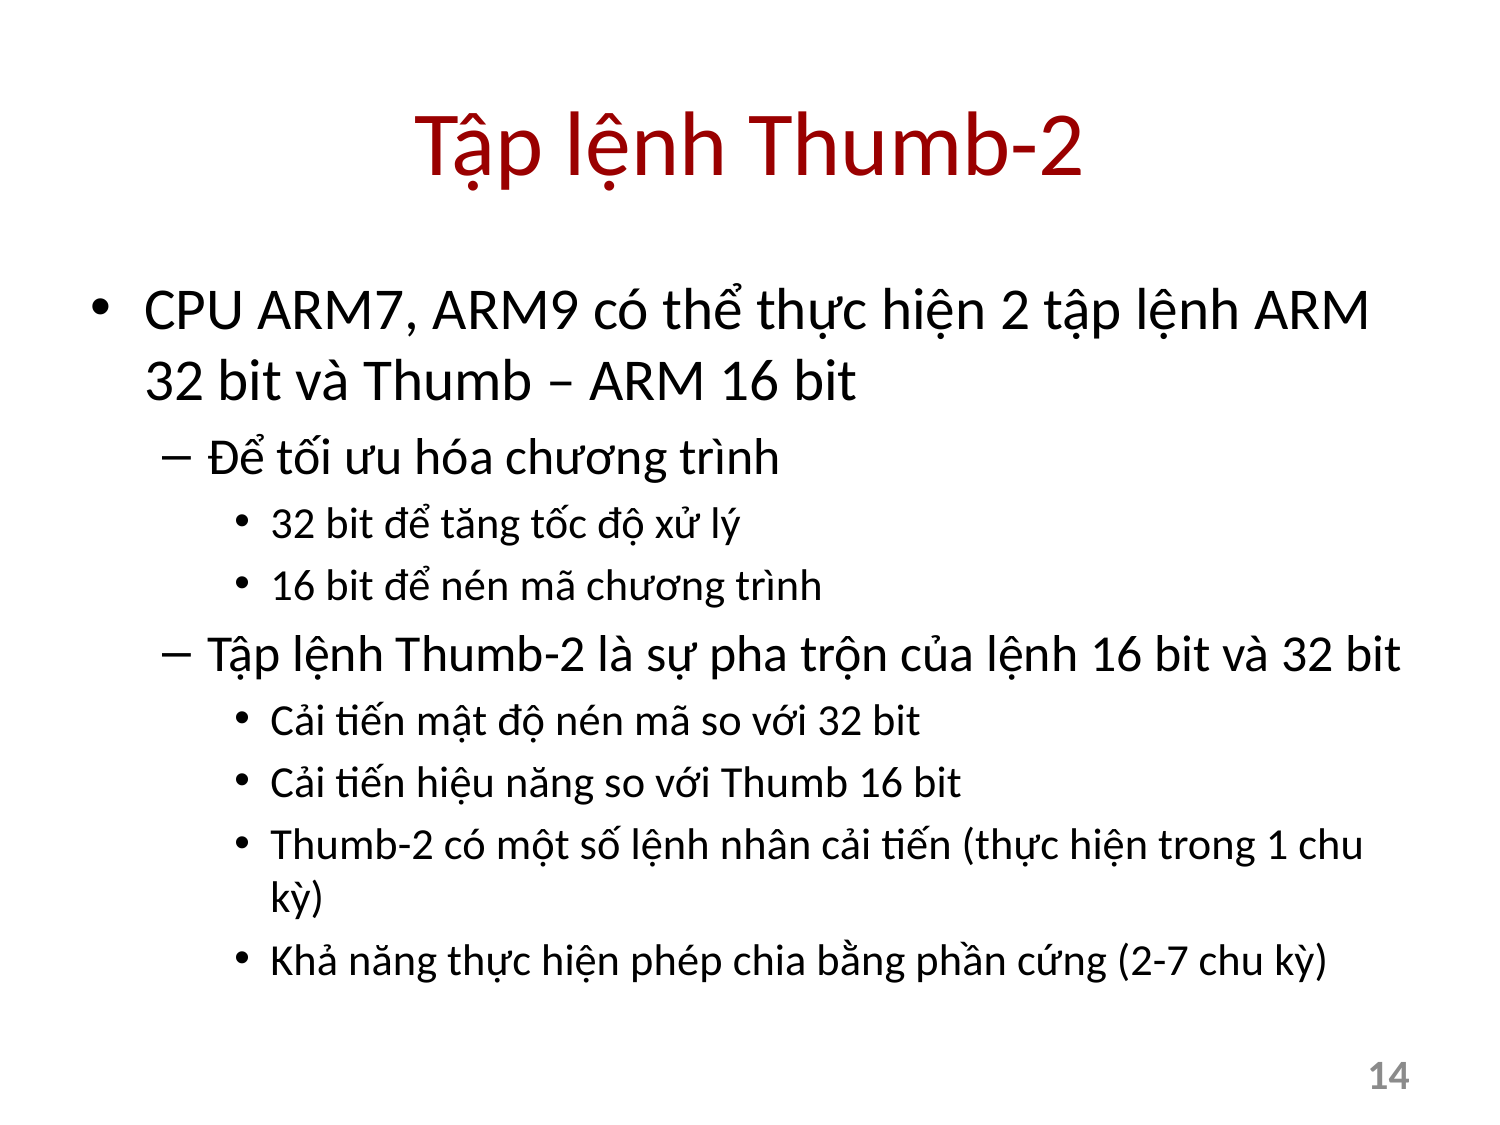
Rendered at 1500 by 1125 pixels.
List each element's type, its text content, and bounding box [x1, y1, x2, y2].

list CPU ARM7, ARM9 có thể thực hiện 2 tập lệnh ARM 32 bit và Thumb – ARM 16 bit Để tối ưu hóa chương trình 32 bit để tăng tốc độ xử lý 16 bit để nén mã chương trình Tập lệnh Thumb-2 là sự pha trộn của lệnh 16 bit và 32 bit Cải tiến mật độ nén mã so với 32 bit Cải tiến hiệu năng so với Thumb 16 bit Thumb-2 có một số lệnh nhân cải tiến (thực hiện trong 1 chu kỳ) Khả năng thực hiện phép chia bằng phần cứng (2-7 chu kỳ) [75, 262, 1425, 1005]
slide_number 14 [1074, 1042, 1425, 1103]
title Tập lệnh Thumb-2 [75, 45, 1425, 233]
